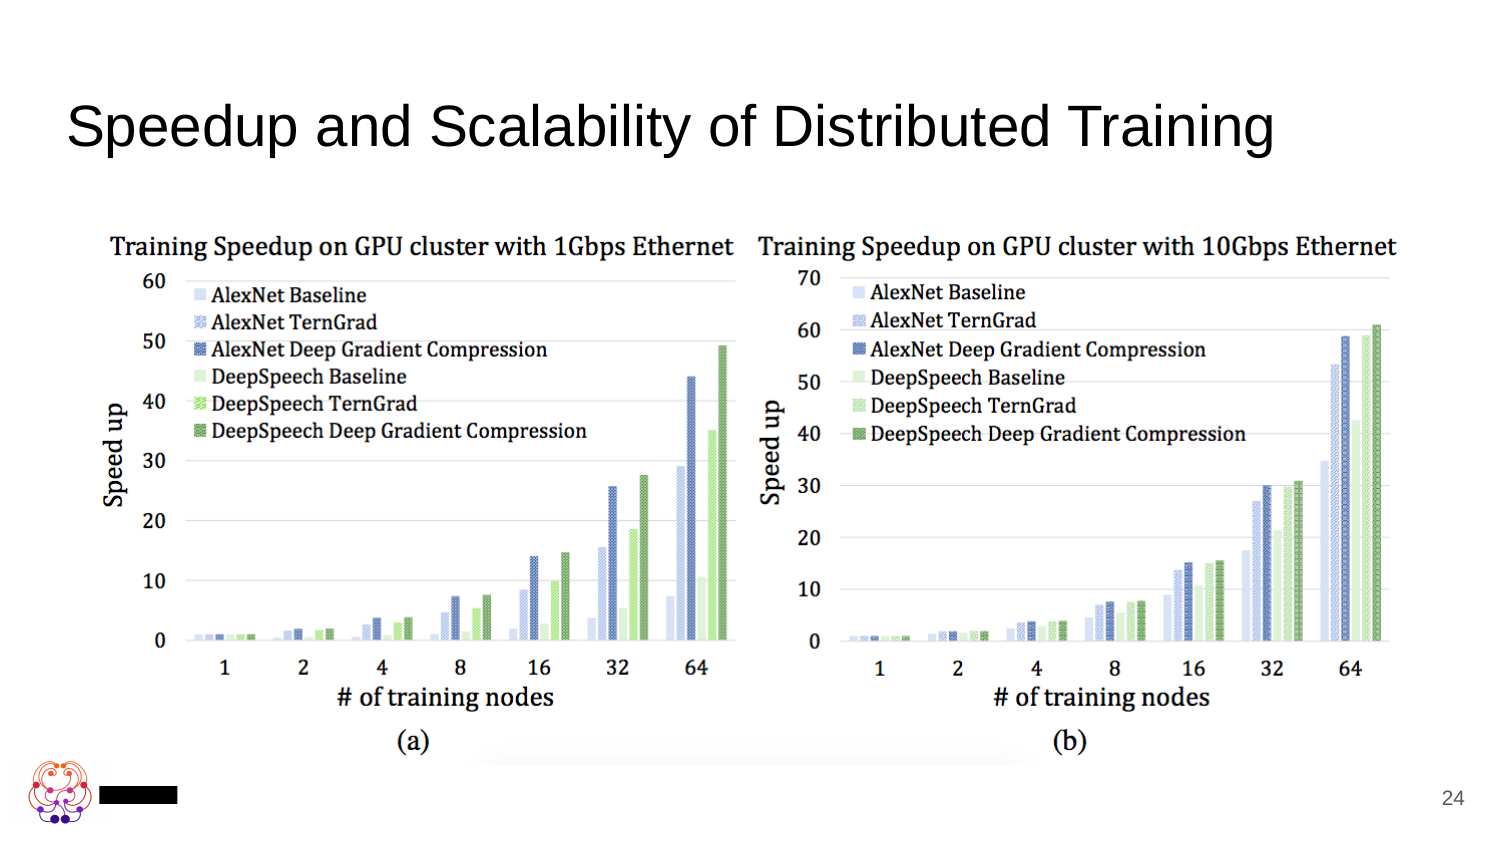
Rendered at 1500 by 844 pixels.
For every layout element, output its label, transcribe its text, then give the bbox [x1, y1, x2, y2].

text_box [11, 759, 178, 825]
title Speedup and Scalability of Distributed Training [51, 72, 1449, 167]
slide_number ‹#› [1389, 764, 1480, 830]
picture [92, 216, 1408, 766]
